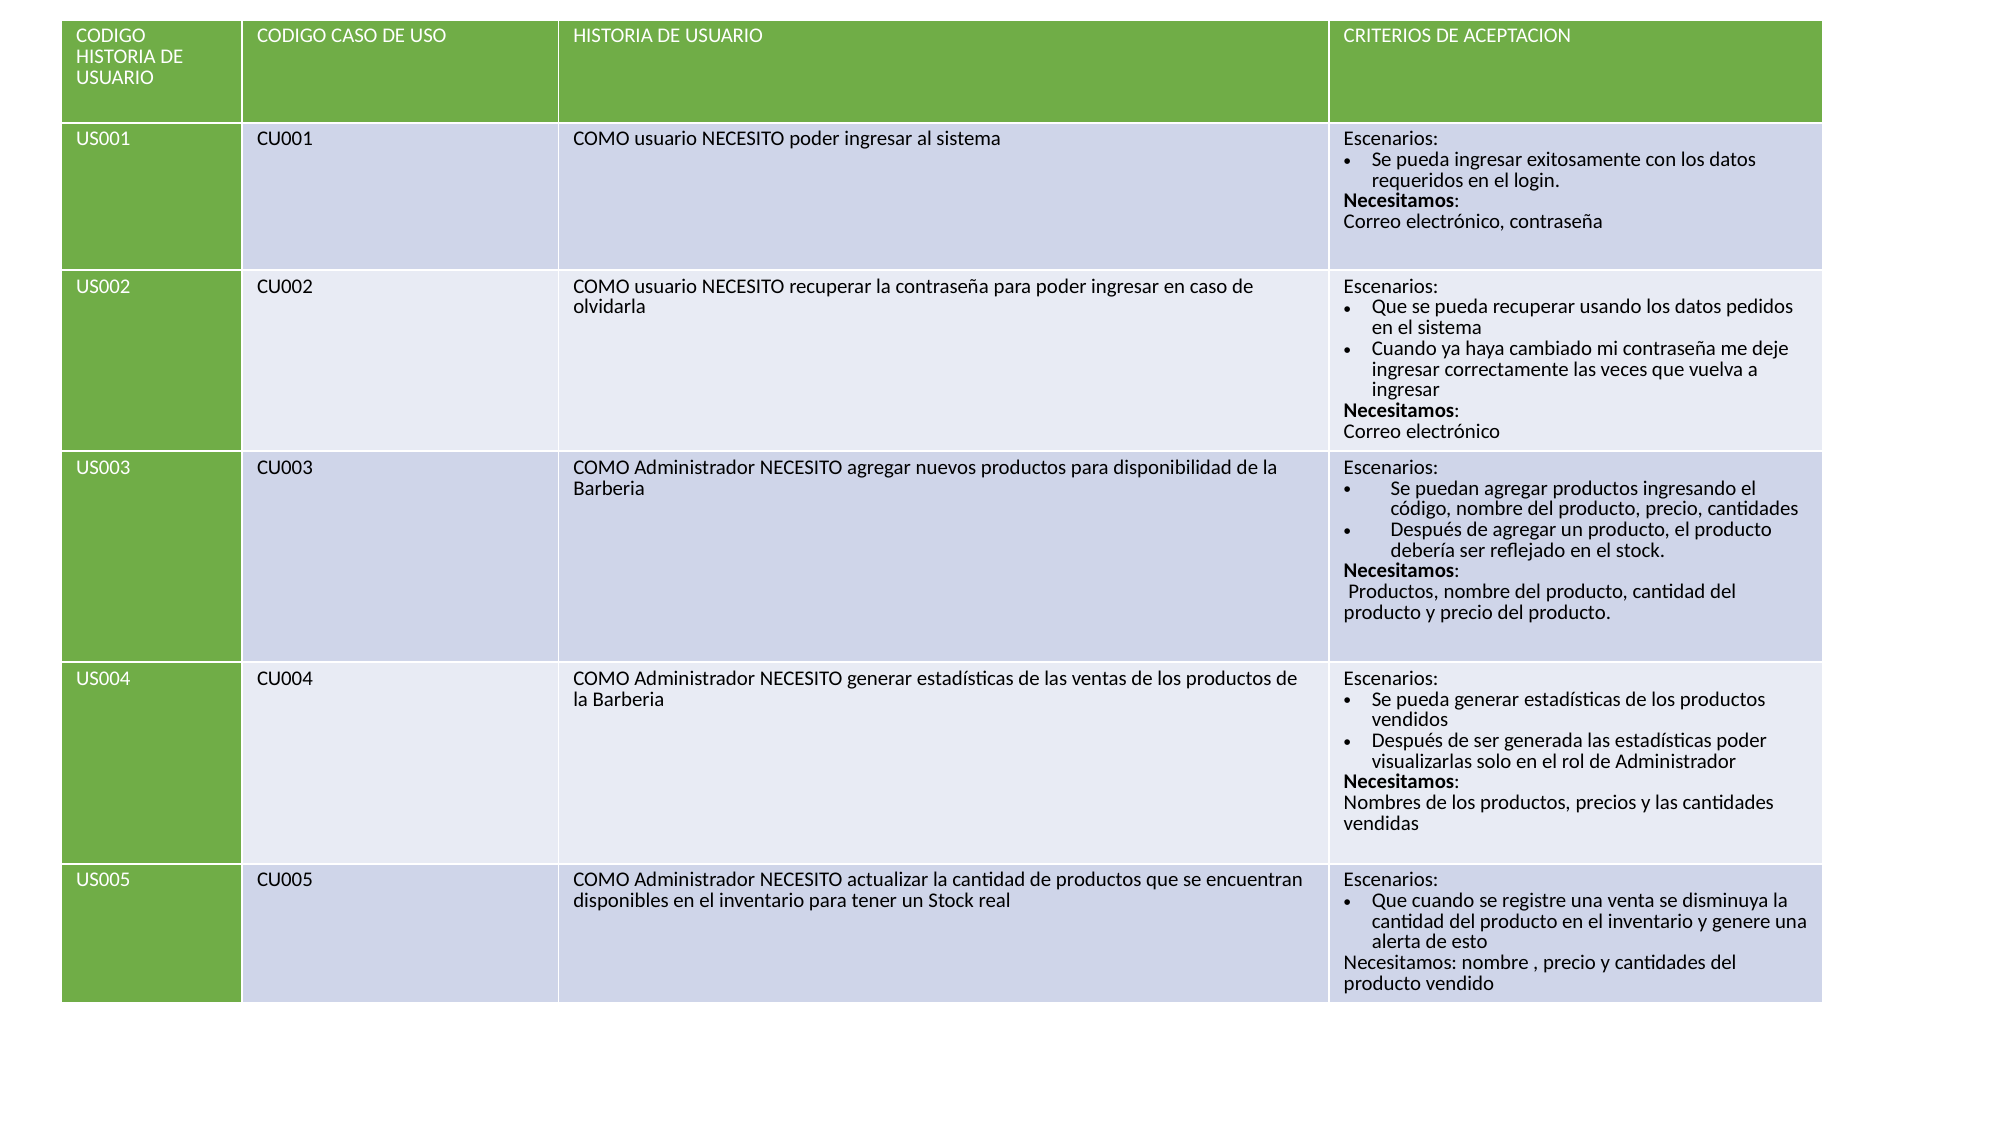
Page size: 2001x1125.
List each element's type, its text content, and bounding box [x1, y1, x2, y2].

table_cell COMO Administrador NECESITO agregar nuevos productos para disponibilidad de la Barberia [559, 452, 1328, 661]
table_cell CU004 [243, 663, 558, 863]
table_cell Escenarios: Que se pueda recuperar usando los datos pedidos en el sistema Cuando ya haya cambiado mi contraseña me deje ingresar correctamente las veces que vuelva a ingresar Necesitamos: Correo electrónico [1330, 271, 1822, 450]
table_cell COMO Administrador NECESITO generar estadísticas de las ventas de los productos de la Barberia [559, 663, 1328, 863]
table_cell Escenarios: Que cuando se registre una venta se disminuya la cantidad del producto en el inventario y genere una alerta de esto Necesitamos: nombre , precio y cantidades del producto vendido [1330, 865, 1822, 1002]
table_cell US004 [62, 663, 241, 863]
table_cell US001 [62, 124, 241, 269]
table_cell US005 [62, 865, 241, 1002]
table_cell COMO usuario NECESITO recuperar la contraseña para poder ingresar en caso de olvidarla [559, 271, 1328, 450]
table_header CODIGO HISTORIA DE USUARIO [62, 21, 241, 122]
table_cell CU002 [243, 271, 558, 450]
table_cell CU005 [243, 865, 558, 1002]
table_header CODIGO CASO DE USO [243, 21, 558, 122]
table_cell CU001 [243, 124, 558, 269]
table_cell Escenarios: Se puedan agregar productos ingresando el código, nombre del producto, precio, cantidades Después de agregar un producto, el producto debería ser reflejado en el stock. Necesitamos: Productos, nombre del producto, cantidad del producto y precio del producto. [1330, 452, 1822, 661]
table_cell US002 [62, 271, 241, 450]
table_cell Escenarios: Se pueda generar estadísticas de los productos vendidos Después de ser generada las estadísticas poder visualizarlas solo en el rol de Administrador Necesitamos: Nombres de los productos, precios y las cantidades vendidas [1330, 663, 1822, 863]
table_cell US003 [62, 452, 241, 661]
table_cell COMO Administrador NECESITO actualizar la cantidad de productos que se encuentran disponibles en el inventario para tener un Stock real [559, 865, 1328, 1002]
table_header CRITERIOS DE ACEPTACION [1330, 21, 1822, 122]
table_cell Escenarios: Se pueda ingresar exitosamente con los datos requeridos en el login. Necesitamos: Correo electrónico, contraseña [1330, 124, 1822, 269]
table_cell COMO usuario NECESITO poder ingresar al sistema [559, 124, 1328, 269]
table_header HISTORIA DE USUARIO [559, 21, 1328, 122]
table_cell CU003 [243, 452, 558, 661]
